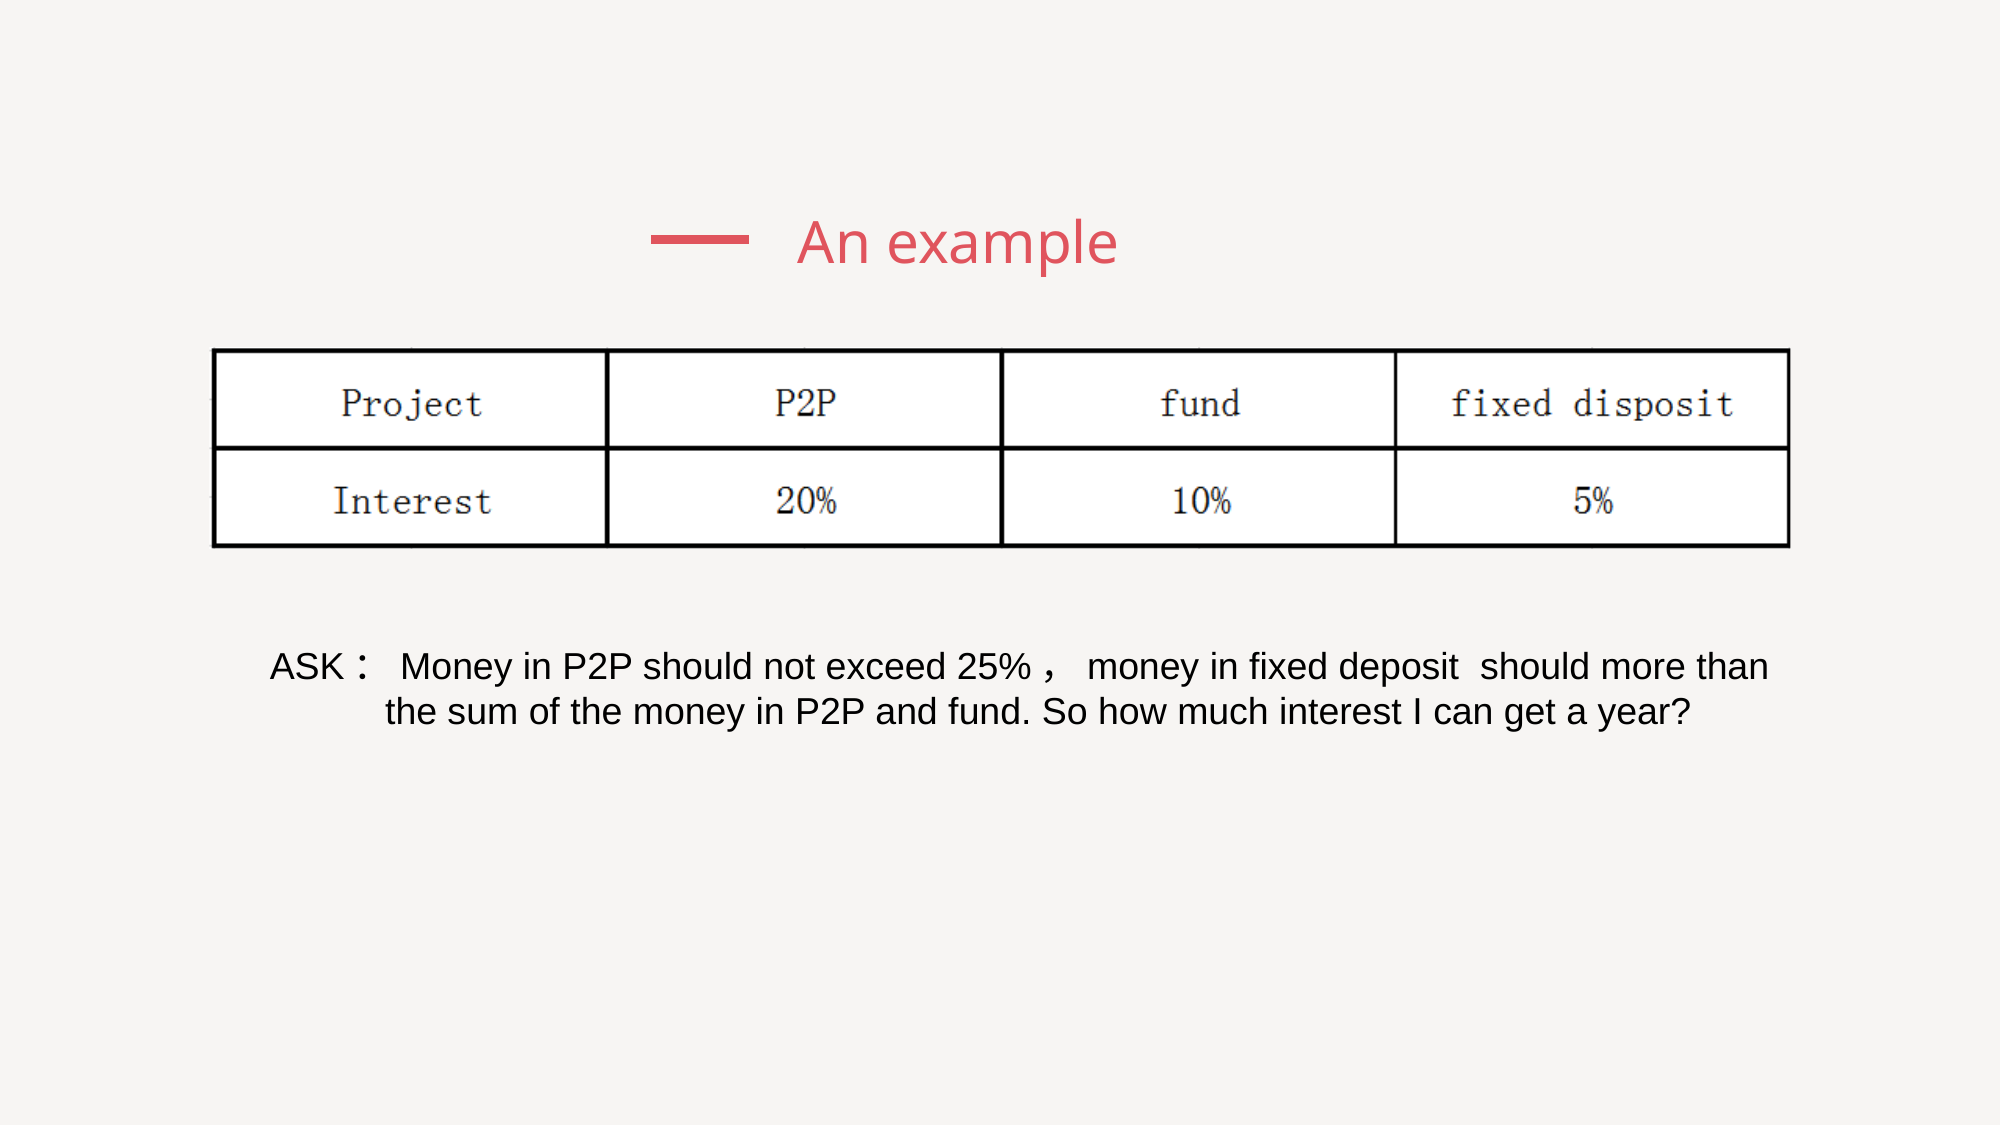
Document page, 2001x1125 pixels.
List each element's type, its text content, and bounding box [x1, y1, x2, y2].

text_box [209, 347, 1791, 549]
text_box ASK：Money in P2P should not exceed 25%，money in fixed deposit should more than the sum of the money in P2P and fund. So how much interest I can get a year? [255, 634, 1785, 740]
text_box An example [783, 196, 1661, 283]
